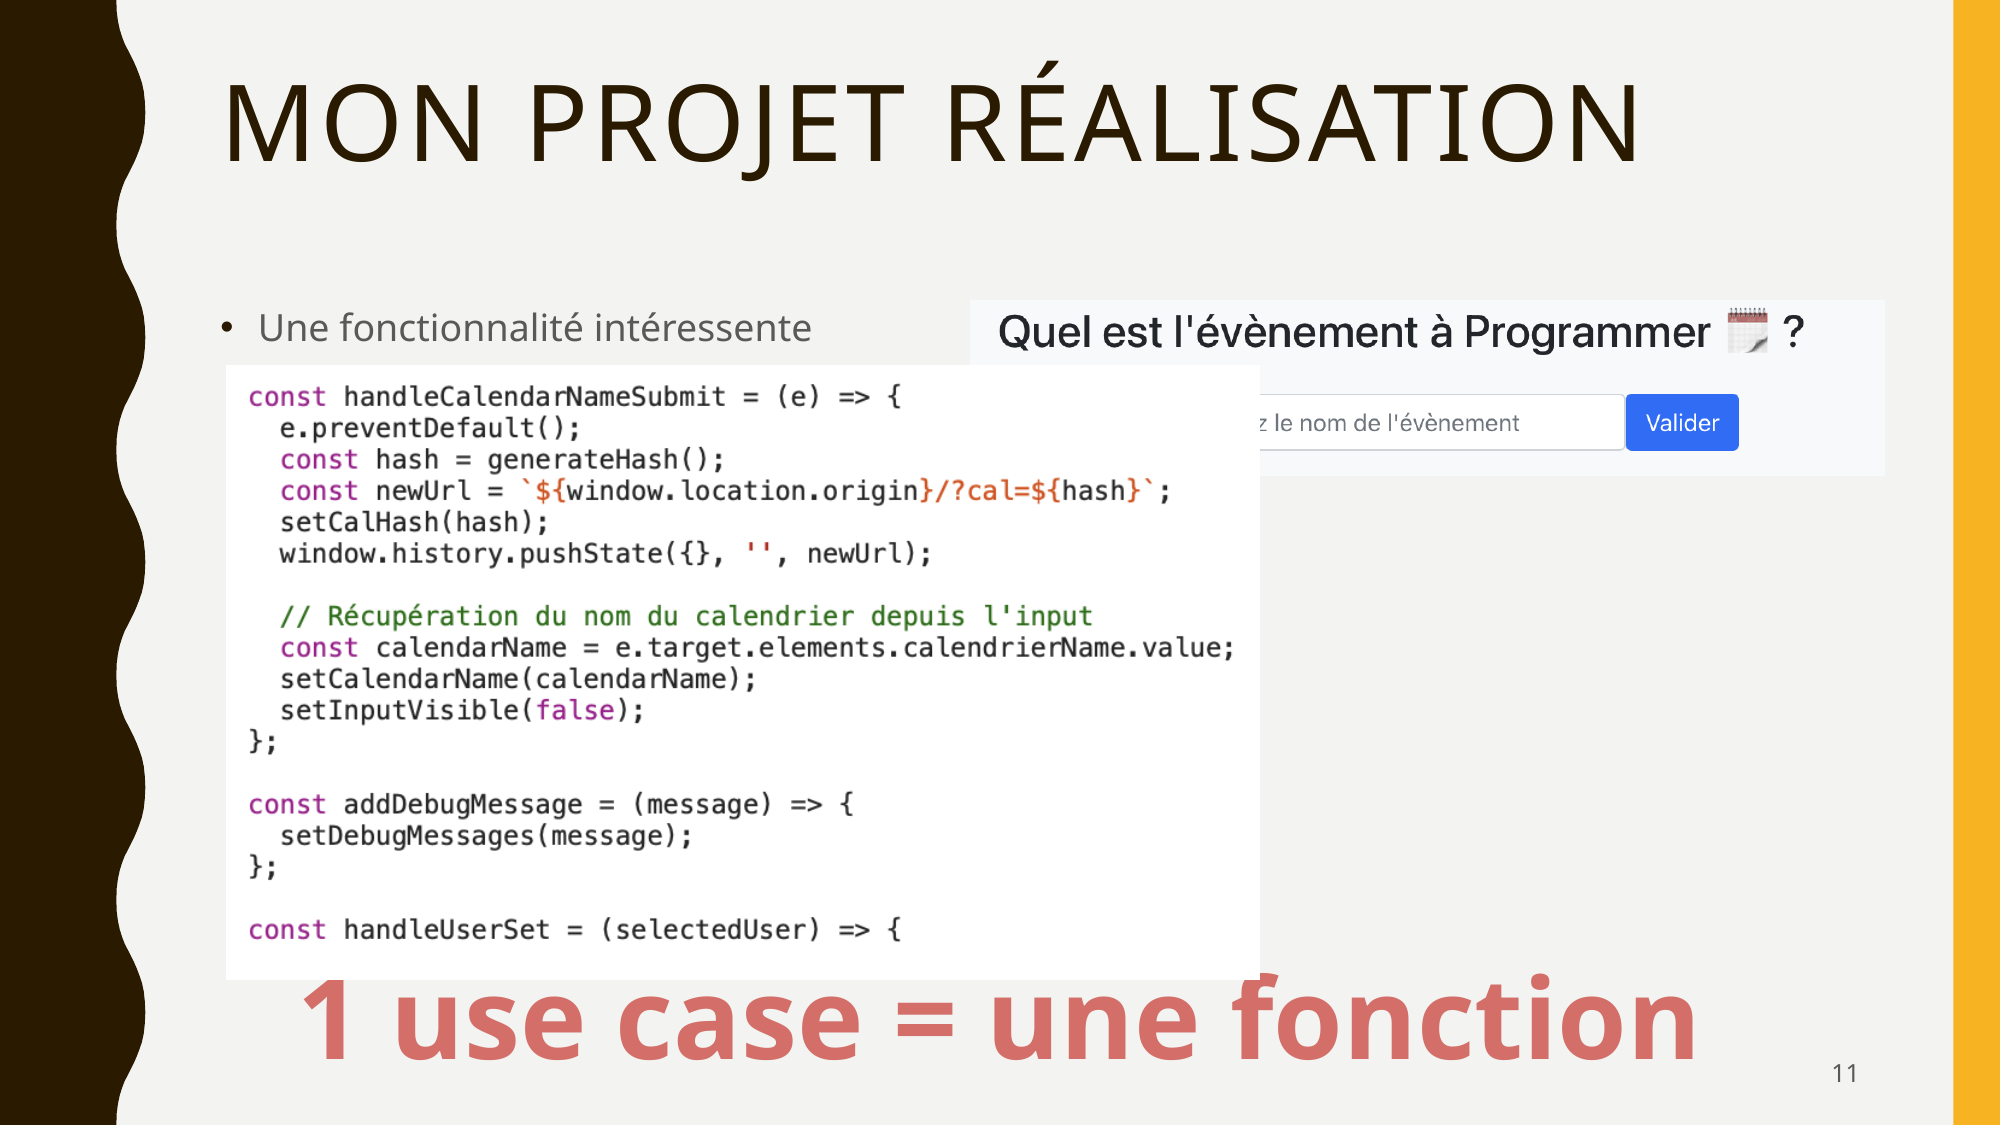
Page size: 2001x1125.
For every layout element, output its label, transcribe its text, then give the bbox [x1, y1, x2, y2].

list Une fonctionnalité intéressente [205, 291, 1875, 882]
text_box 1 use case = une fonction [282, 939, 1718, 1090]
slide_number 10 [1412, 1045, 1875, 1103]
title MON PROJET Réalisation [205, 62, 1875, 291]
picture [226, 300, 1885, 980]
